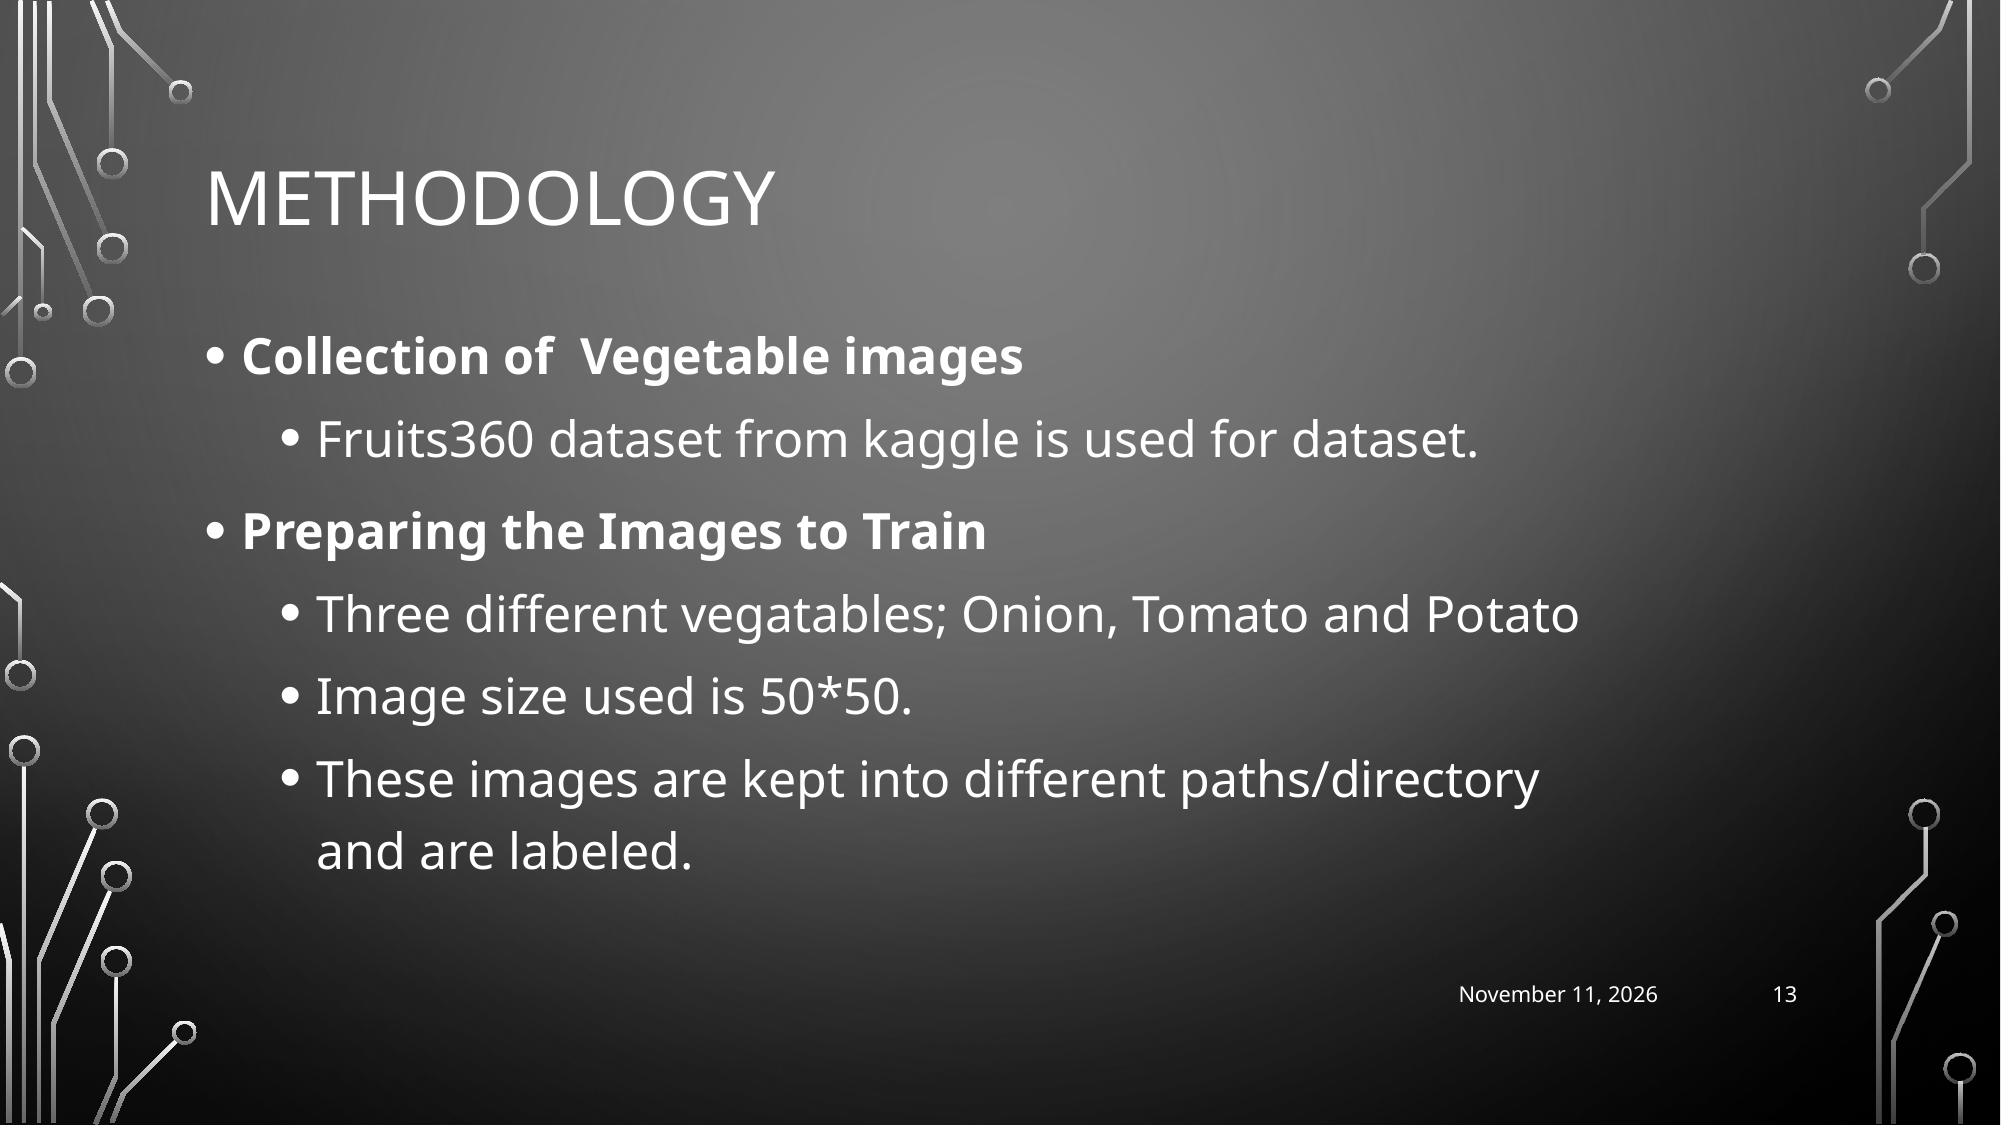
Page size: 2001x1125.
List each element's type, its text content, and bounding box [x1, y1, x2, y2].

title Methodology [189, 80, 1815, 323]
list Collection of Vegetable images Fruits360 dataset from kaggle is used for dataset. Preparing the Images to Train Three different vegatables; Onion, Tomato and Potato Image size used is 50*50. These images are kept into different paths/directory and are labeled. [189, 305, 1638, 914]
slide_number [1223, 965, 1674, 1025]
slide_number 13 [1685, 965, 1813, 1025]
